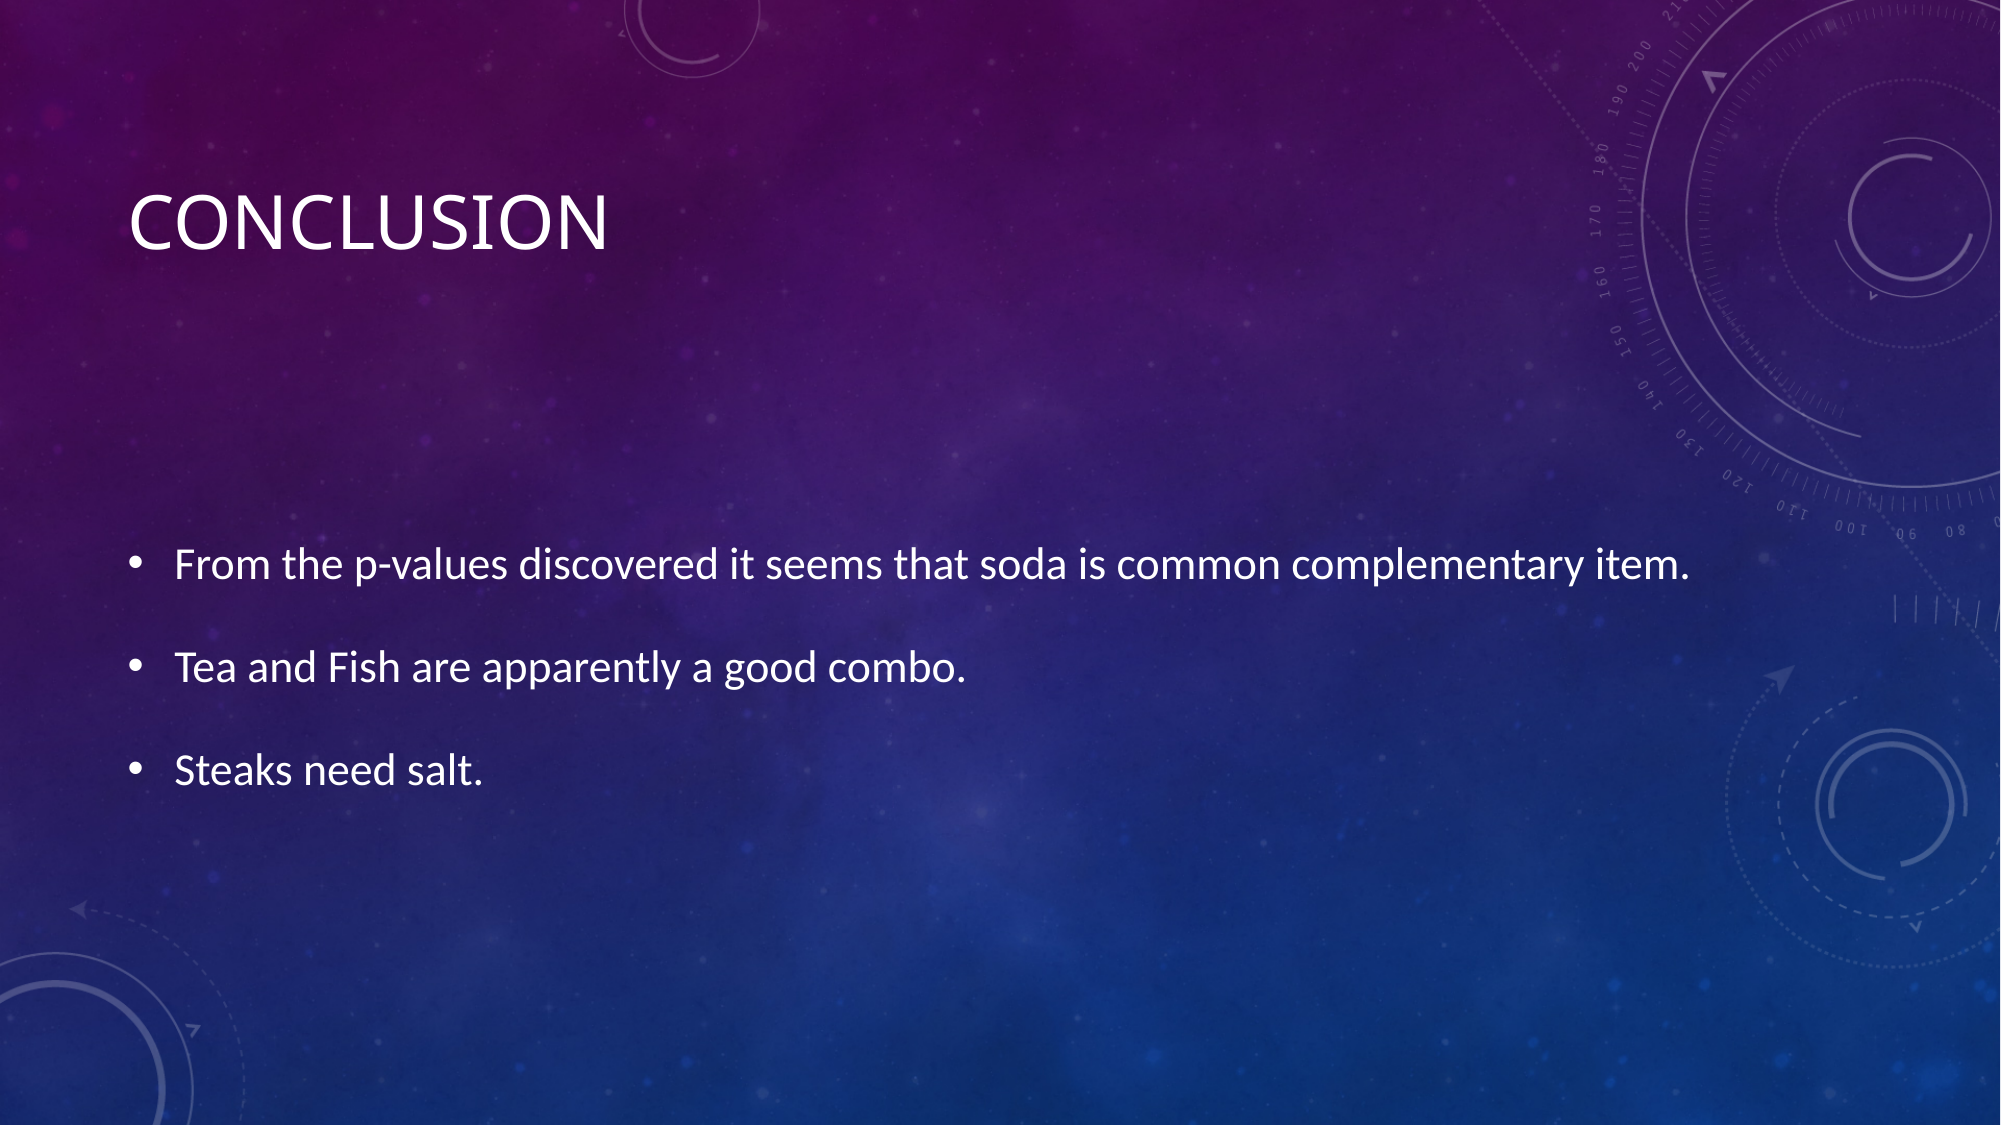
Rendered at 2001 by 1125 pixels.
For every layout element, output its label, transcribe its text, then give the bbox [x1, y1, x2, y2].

title Conclusion [112, 99, 1775, 339]
picture [0, 0, 2001, 1125]
list From the p-values discovered it seems that soda is common complementary item. Tea and Fish are apparently a good combo. Steaks need salt. [112, 351, 1775, 950]
